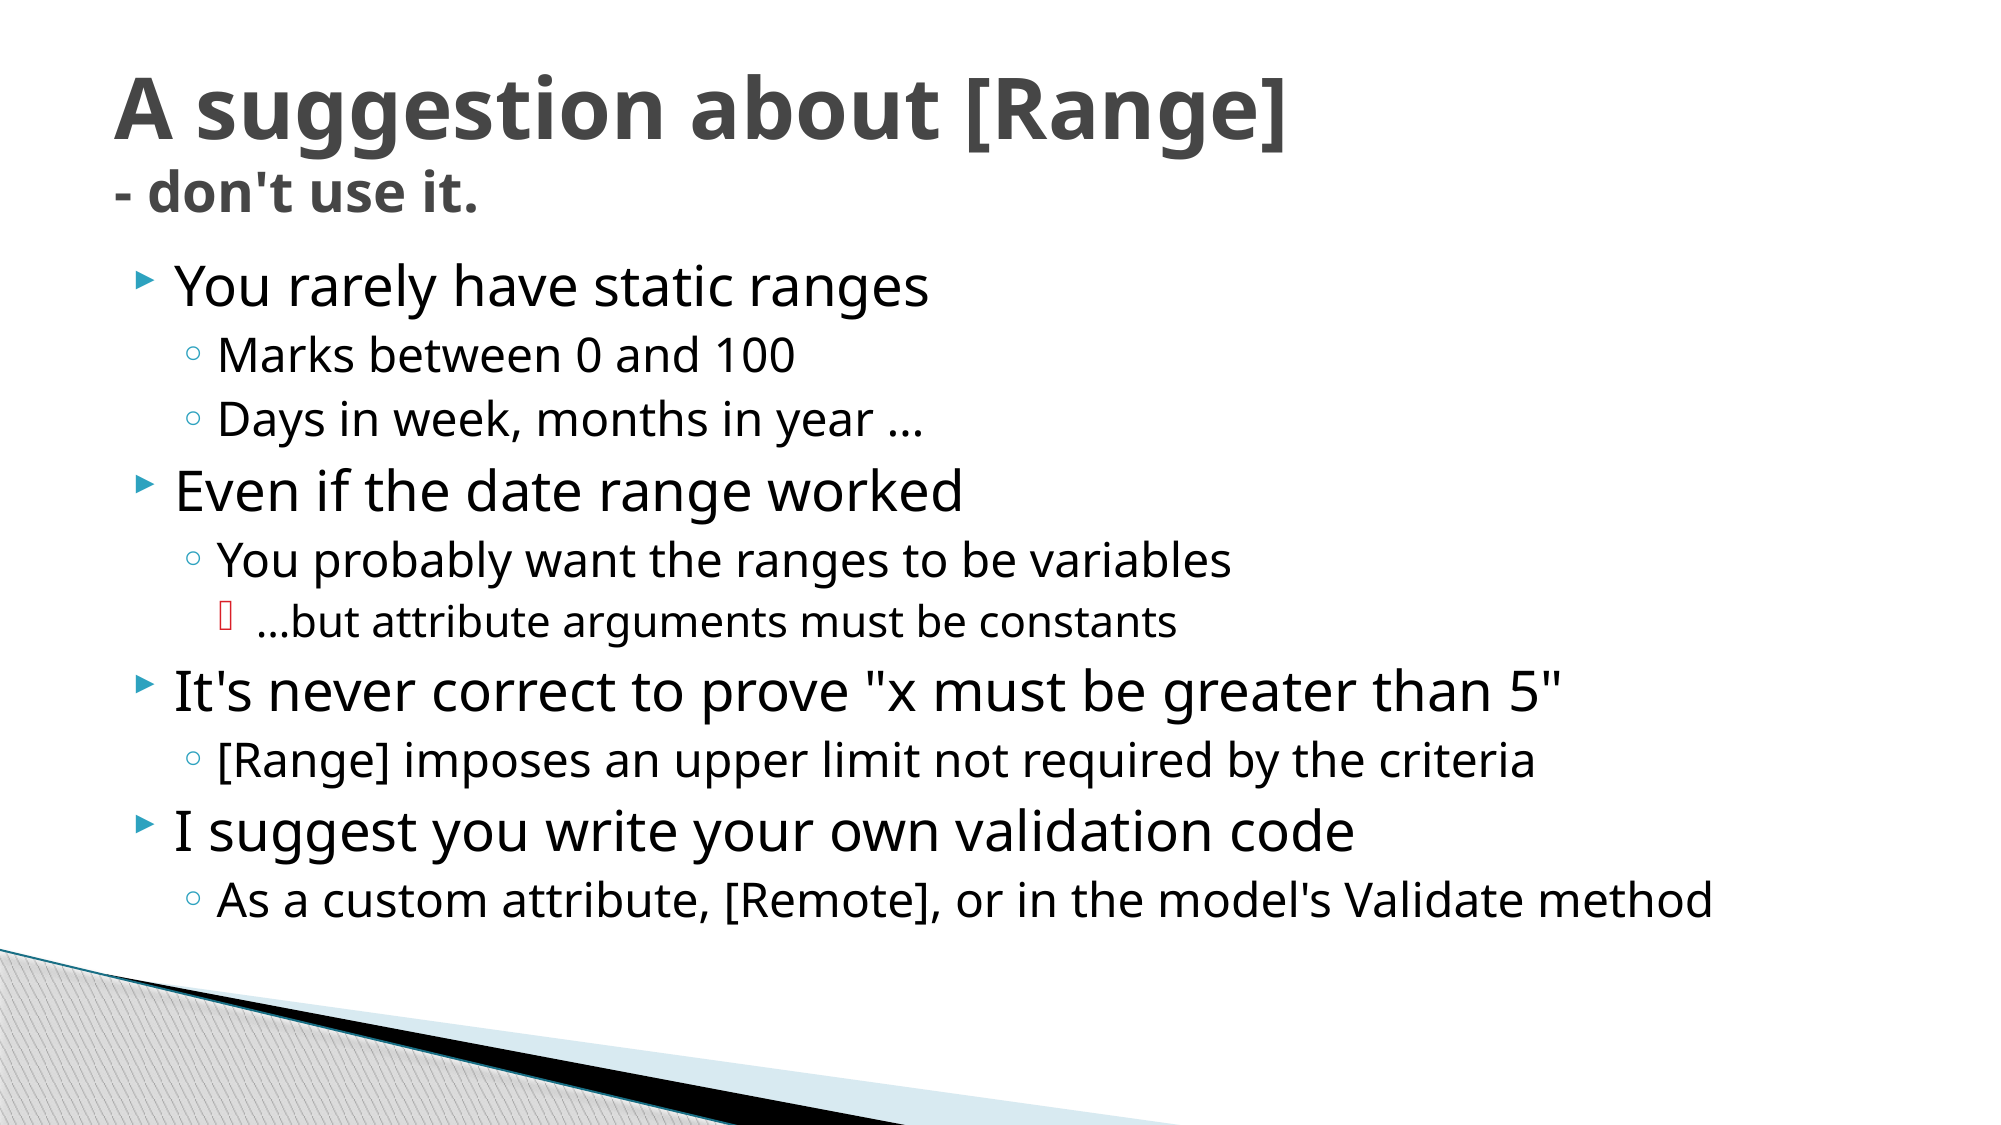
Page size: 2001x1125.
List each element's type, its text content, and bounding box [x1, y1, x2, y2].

list You rarely have static ranges Marks between 0 and 100 Days in week, months in year … Even if the date range worked You probably want the ranges to be variables …but attribute arguments must be constants It's never correct to prove "x must be greater than 5" [Range] imposes an upper limit not required by the criteria I suggest you write your own validation code As a custom attribute, [Remote], or in the model's Validate method [99, 243, 1900, 986]
title A suggestion about [Range] - don't use it. [99, 45, 1900, 233]
